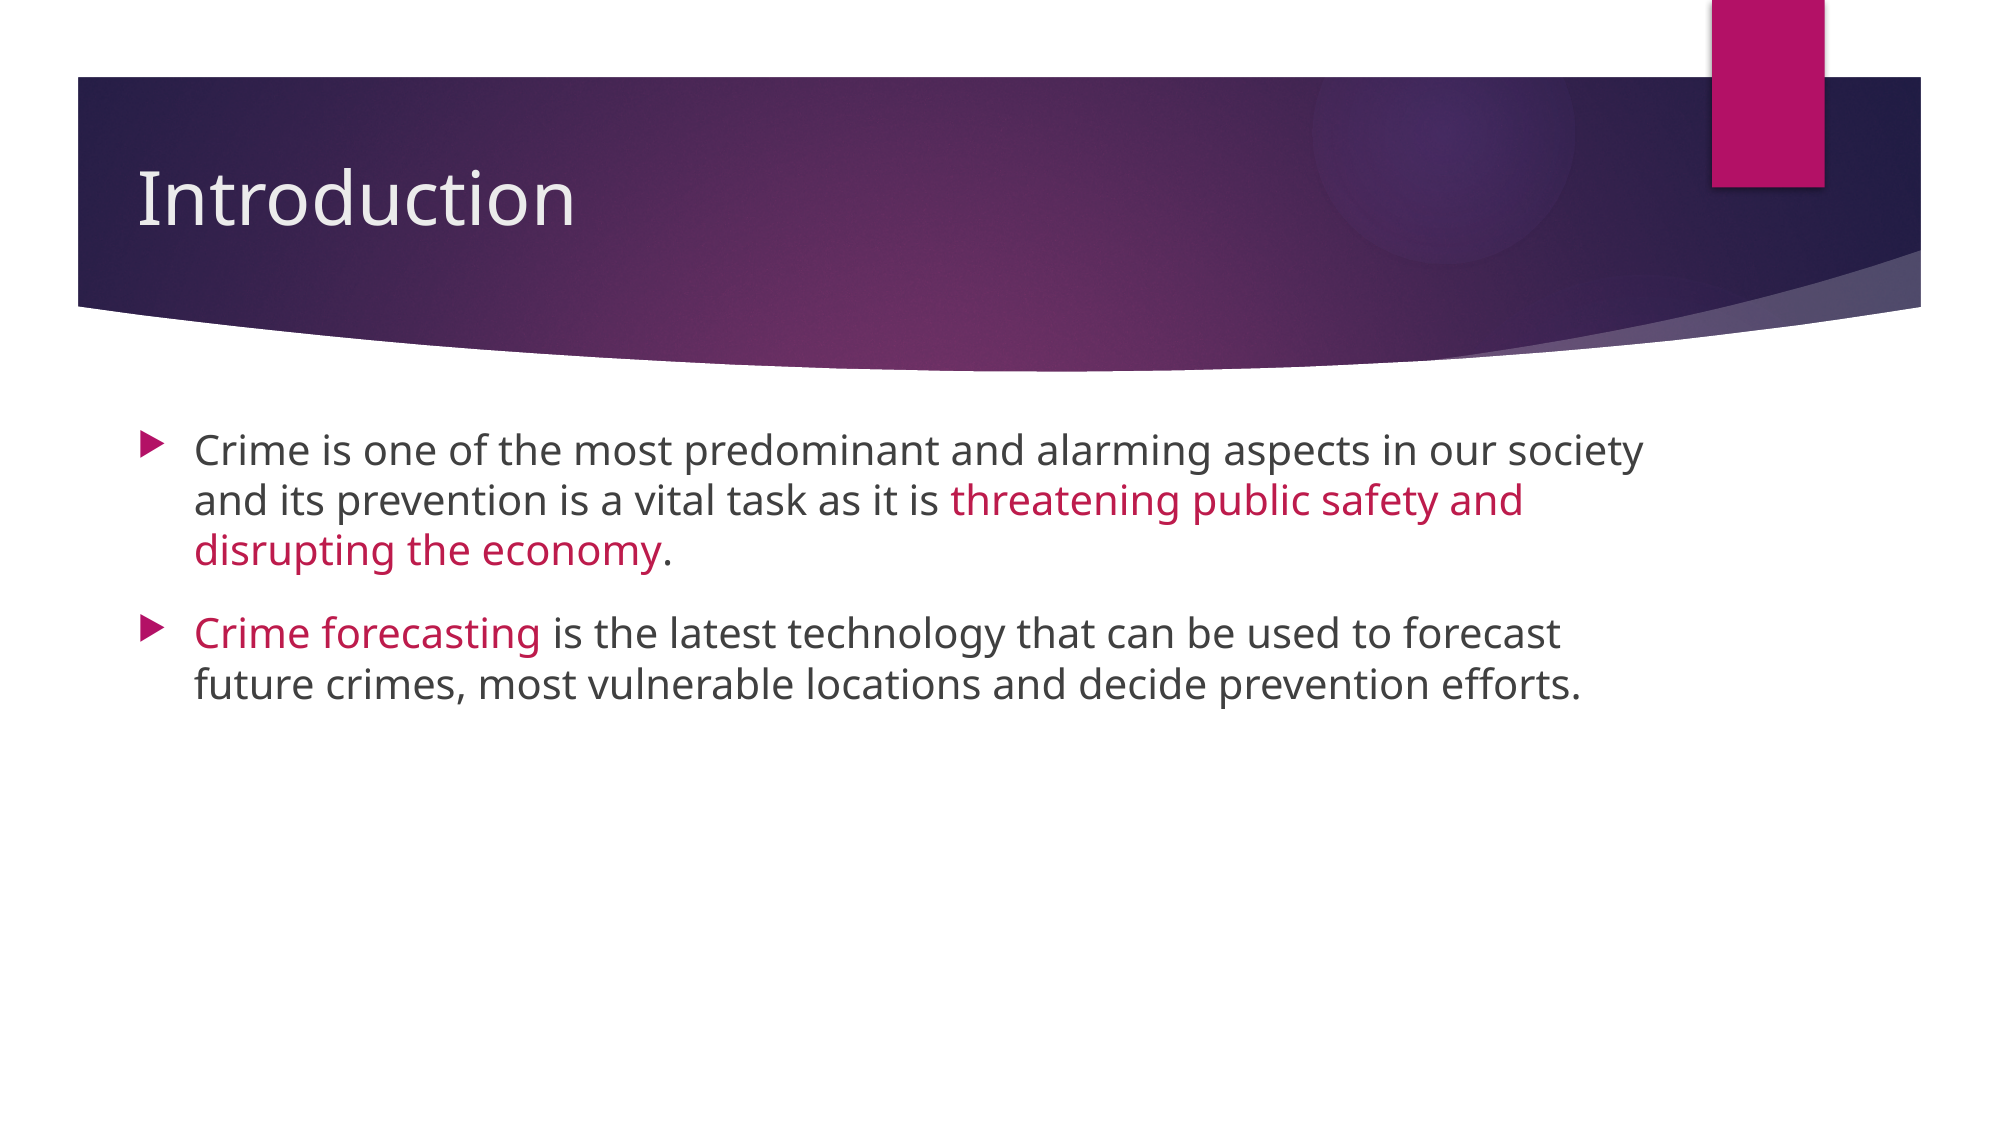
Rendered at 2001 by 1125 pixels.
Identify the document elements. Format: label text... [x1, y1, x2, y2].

list Crime is one of the most predominant and alarming aspects in our society and its prevention is a vital task as it is threatening public safety and disrupting the economy. Crime forecasting is the latest technology that can be used to forecast future crimes, most vulnerable locations and decide prevention efforts. [122, 416, 1705, 1125]
title Introduction [122, 137, 1560, 254]
